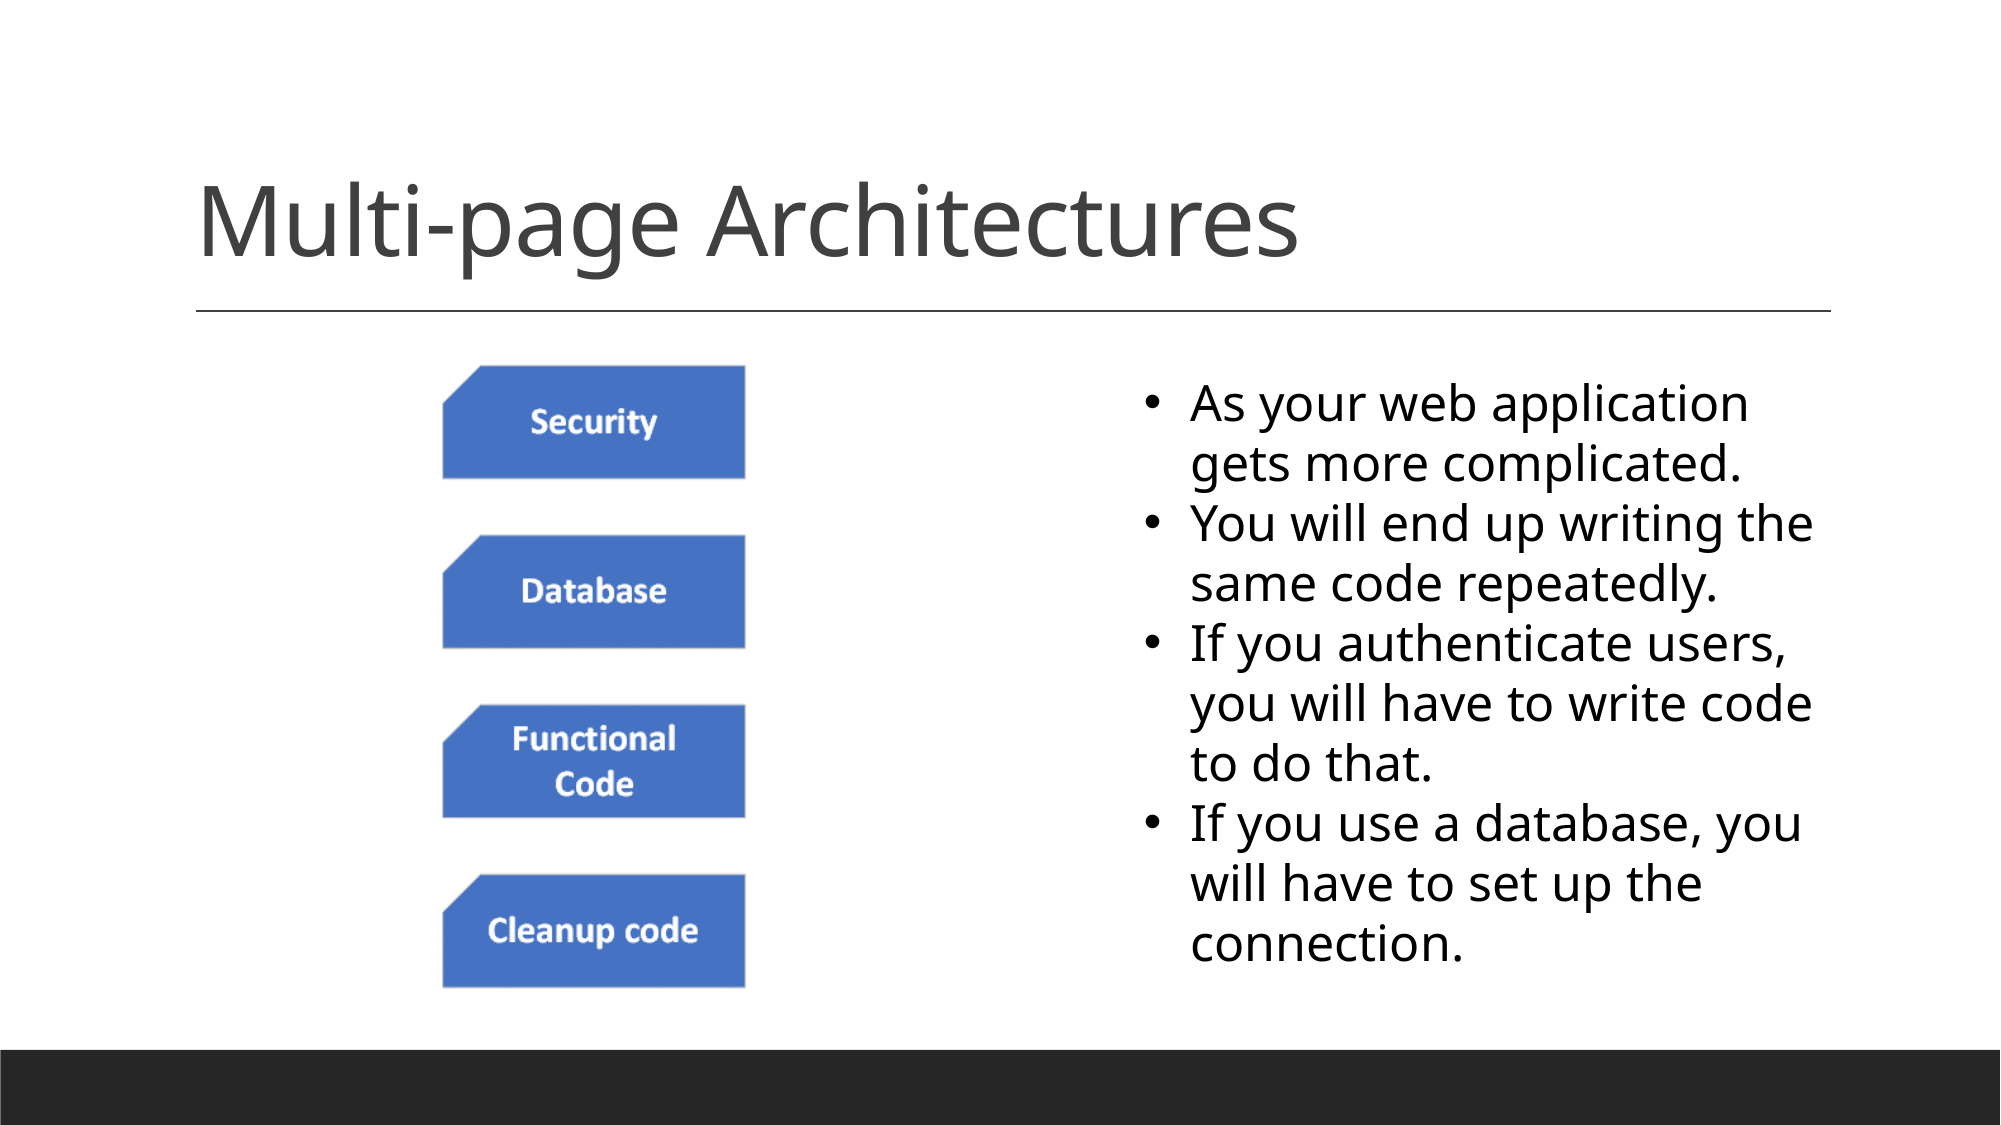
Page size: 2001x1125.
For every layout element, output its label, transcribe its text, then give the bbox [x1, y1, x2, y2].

title Multi-page Architectures [180, 47, 1830, 285]
text_box As your web application gets more complicated. You will end up writing the same code repeatedly. If you authenticate users, you will have to write code to do that. If you use a database, you will have to set up the connection. [1128, 364, 1850, 979]
picture [441, 363, 746, 990]
